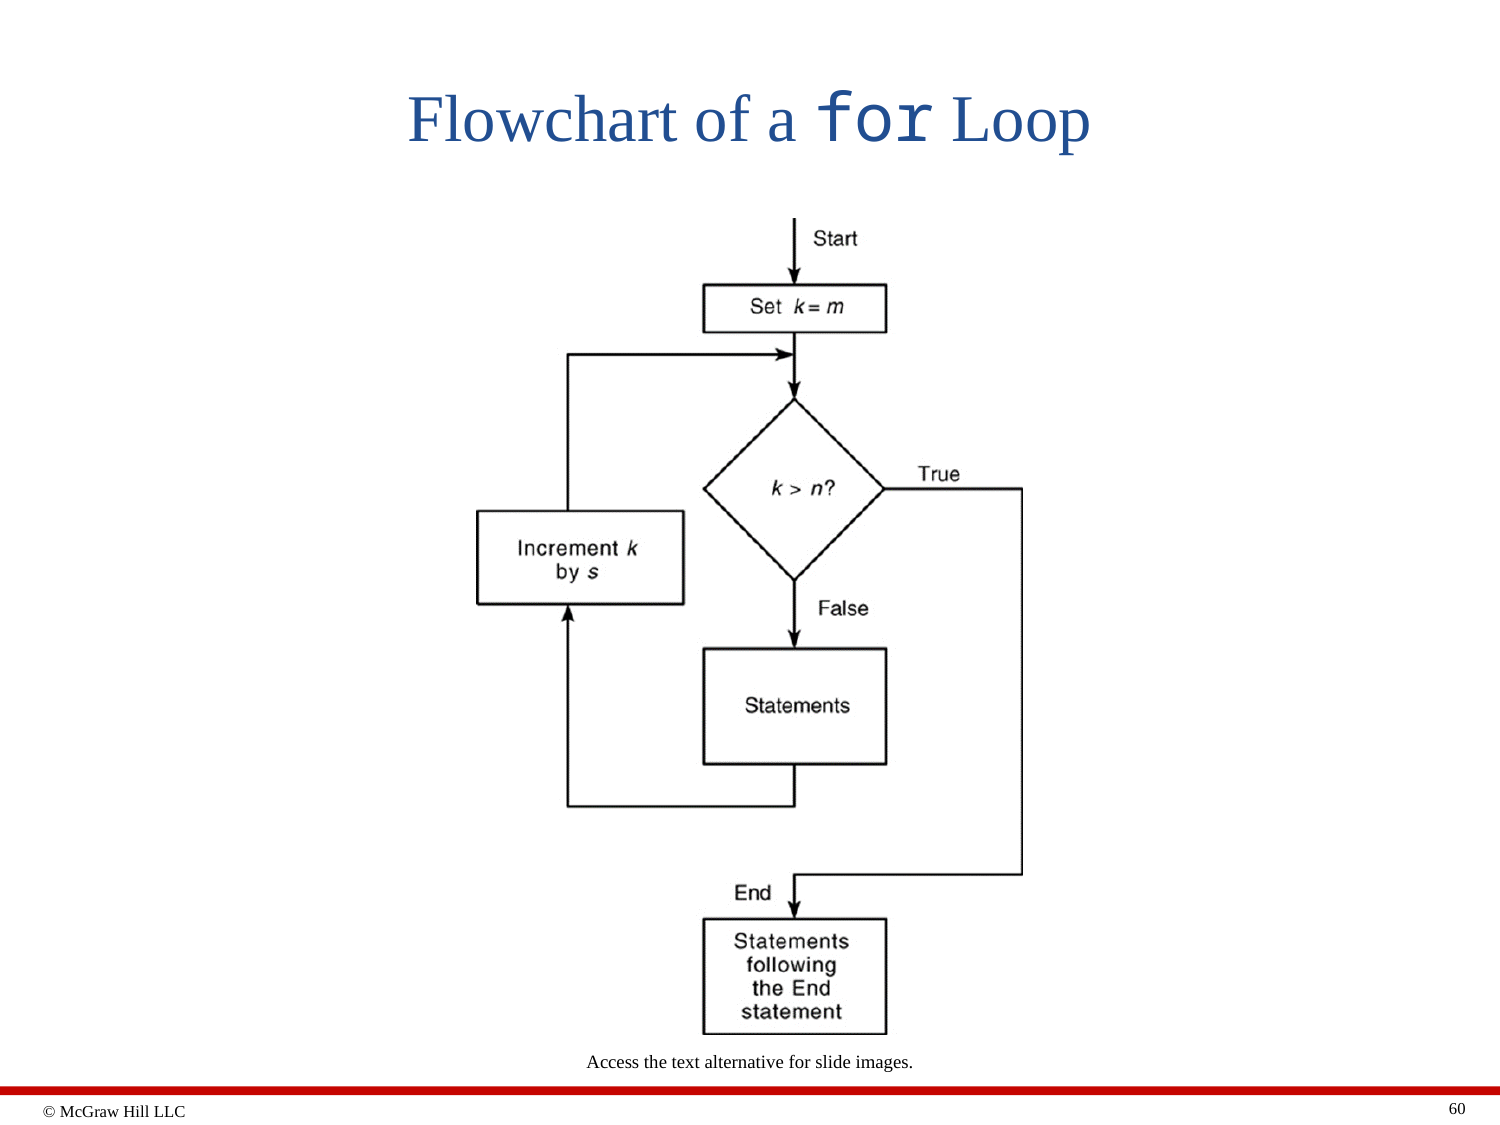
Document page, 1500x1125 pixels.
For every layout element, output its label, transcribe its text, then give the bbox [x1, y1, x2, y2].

picture [476, 218, 1023, 1035]
slide_number 60 [1415, 1094, 1474, 1122]
title Flowchart of a for Loop [105, 22, 1395, 219]
list Access the text alternative for slide images. [552, 1035, 948, 1080]
